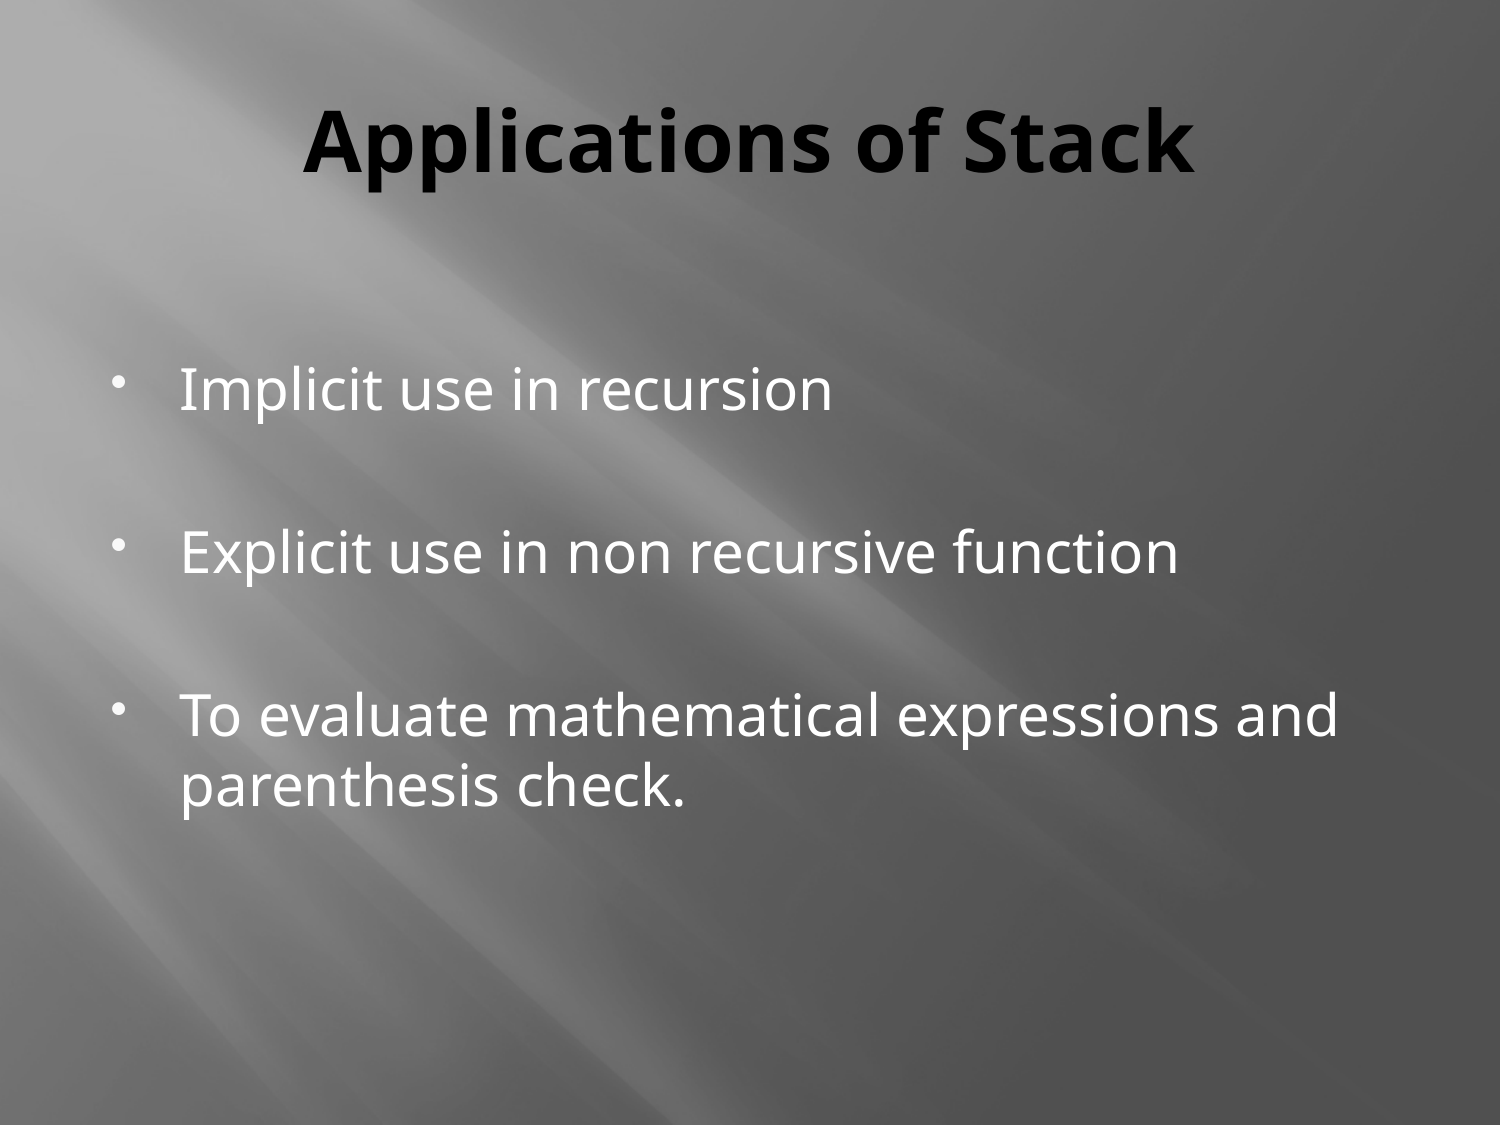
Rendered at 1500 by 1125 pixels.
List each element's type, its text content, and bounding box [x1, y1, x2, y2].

list Implicit use in recursion Explicit use in non recursive function To evaluate mathematical expressions and parenthesis check. [75, 262, 1425, 1035]
title Applications of Stack [75, 45, 1425, 233]
